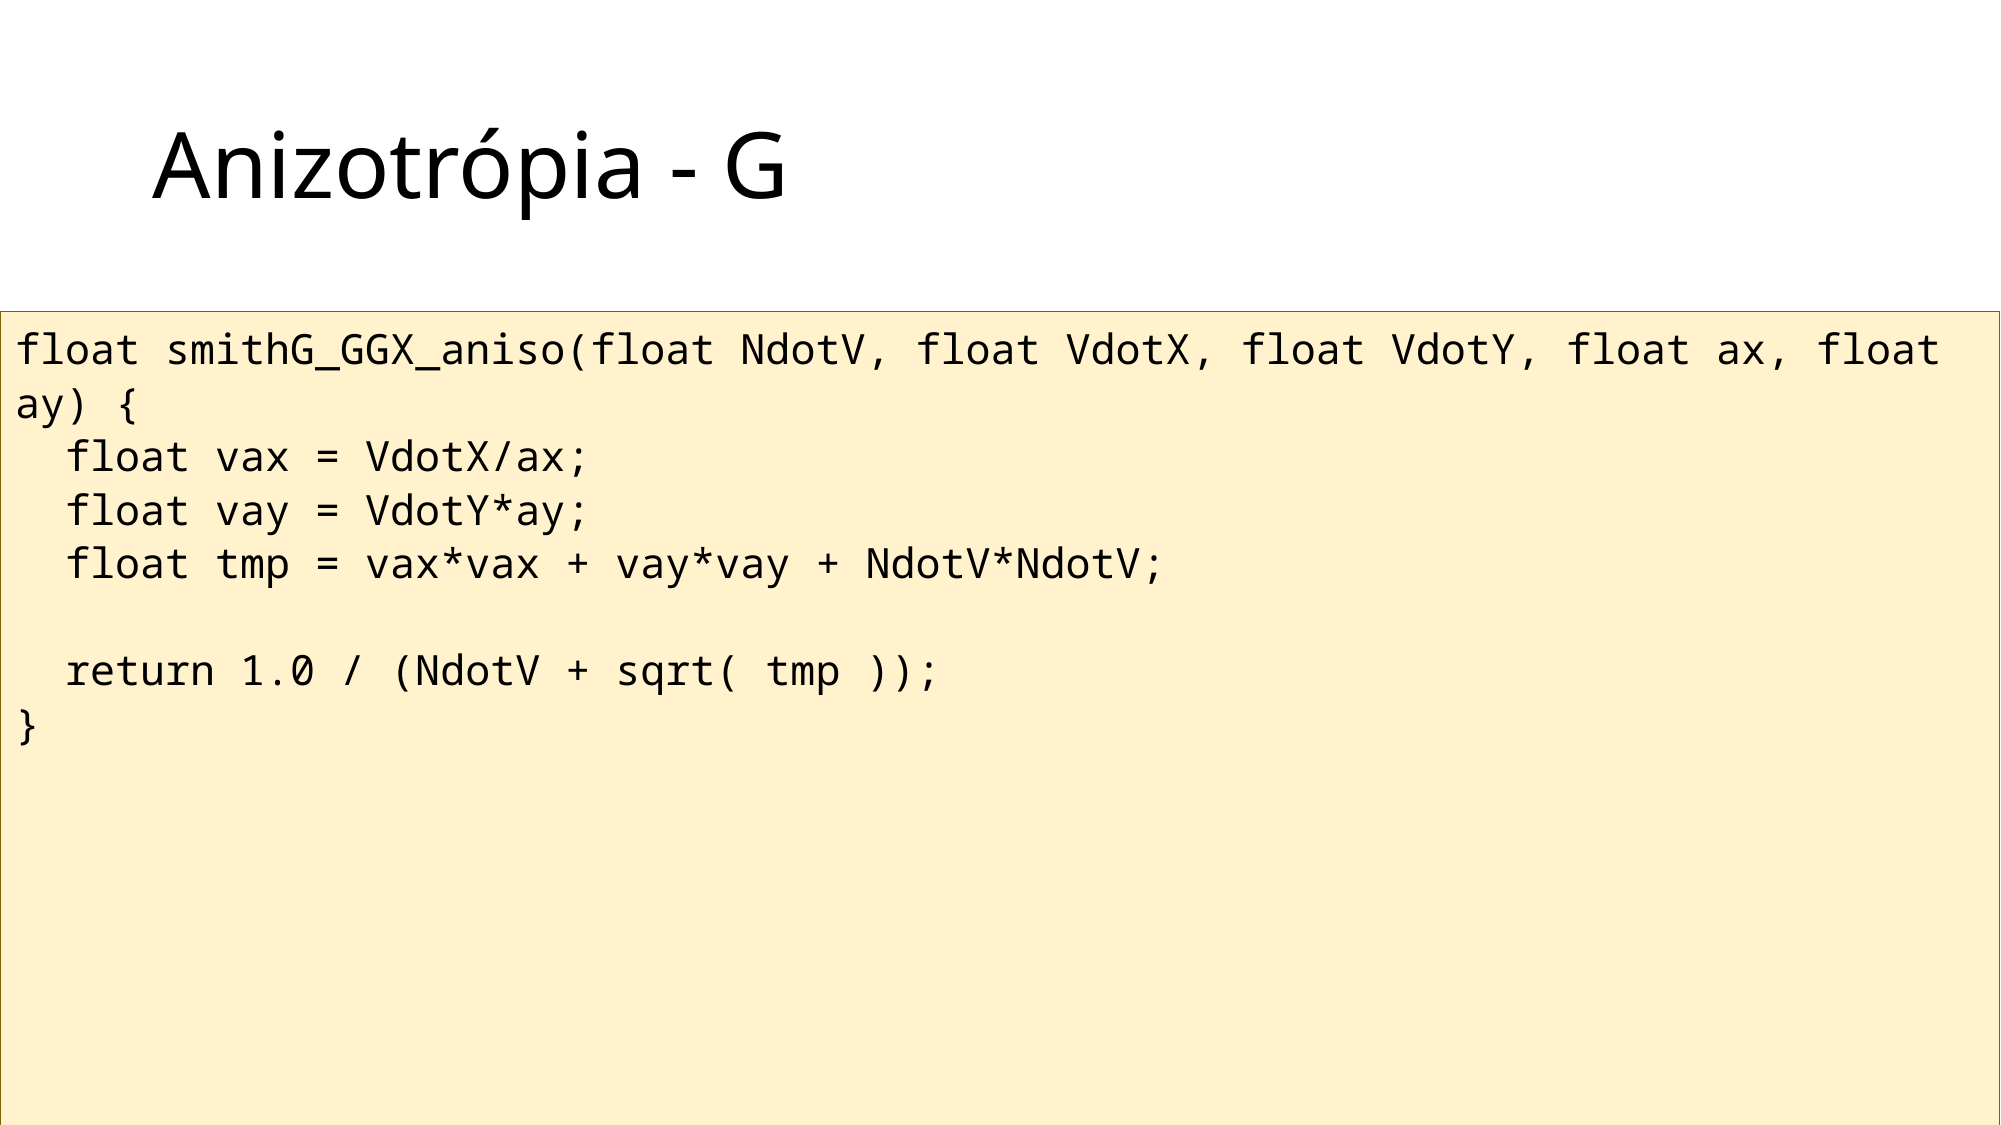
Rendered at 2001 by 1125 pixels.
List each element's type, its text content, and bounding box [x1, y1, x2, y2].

title Anizotrópia - G [137, 59, 1863, 278]
text_box float smithG_GGX_aniso(float NdotV, float VdotX, float VdotY, float ax, float ay) { float vax = VdotX/ax; float vay = VdotY*ay; float tmp = vax*vax + vay*vay + NdotV*NdotV; return 1.0 / (NdotV + sqrt( tmp )); } [0, 311, 2000, 1125]
